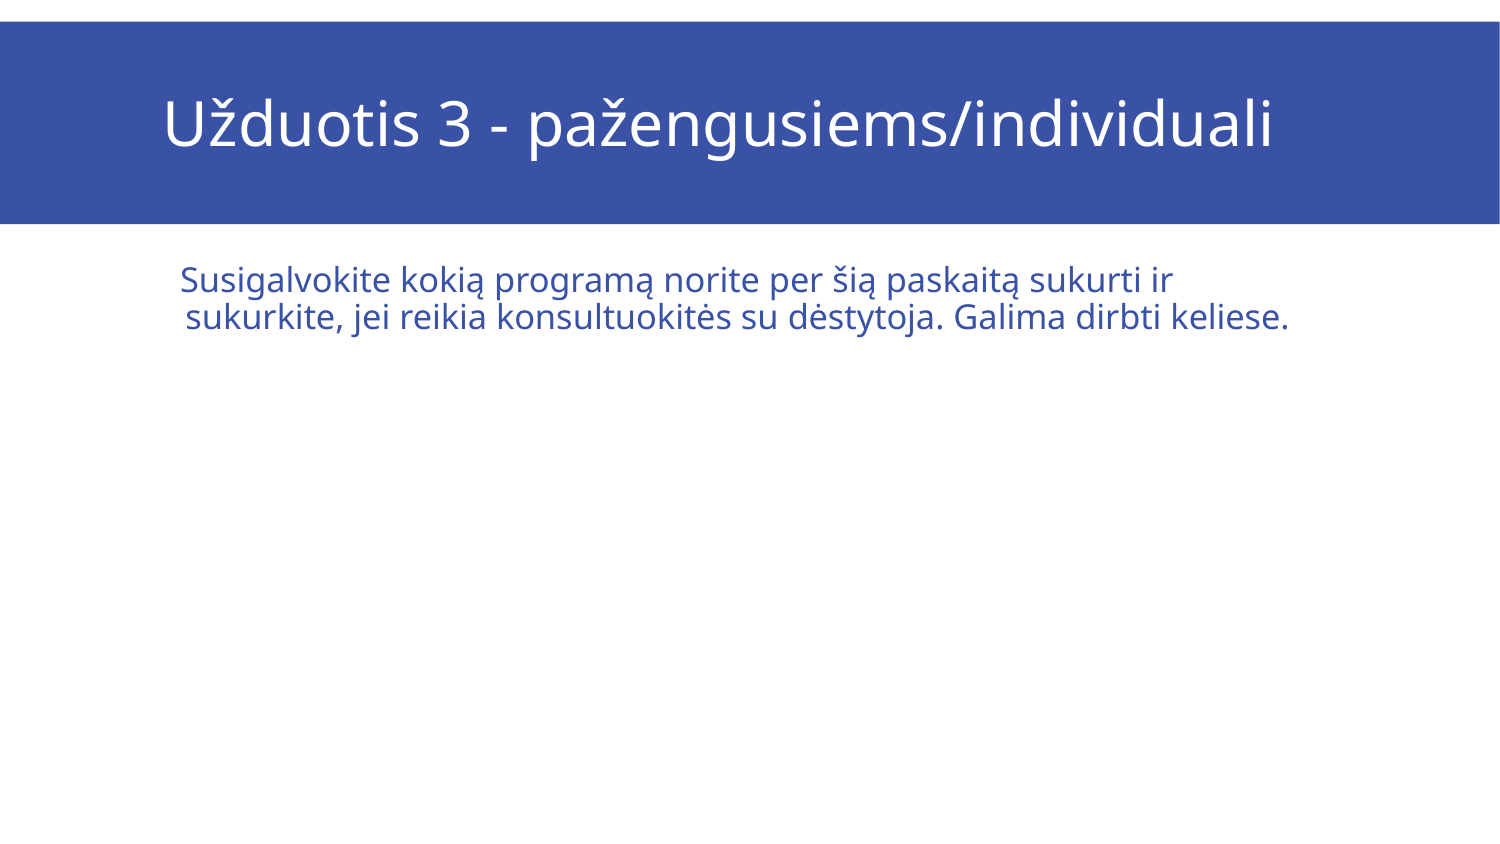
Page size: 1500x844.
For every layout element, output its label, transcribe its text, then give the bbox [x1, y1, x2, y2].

title Užduotis 3 - pažengusiems/individuali [147, 34, 1352, 221]
list Susigalvokite kokią programą norite per šią paskaitą sukurti ir sukurkite, jei reikia konsultuokitės su dėstytoja. Galima dirbti keliese. [147, 247, 1352, 765]
